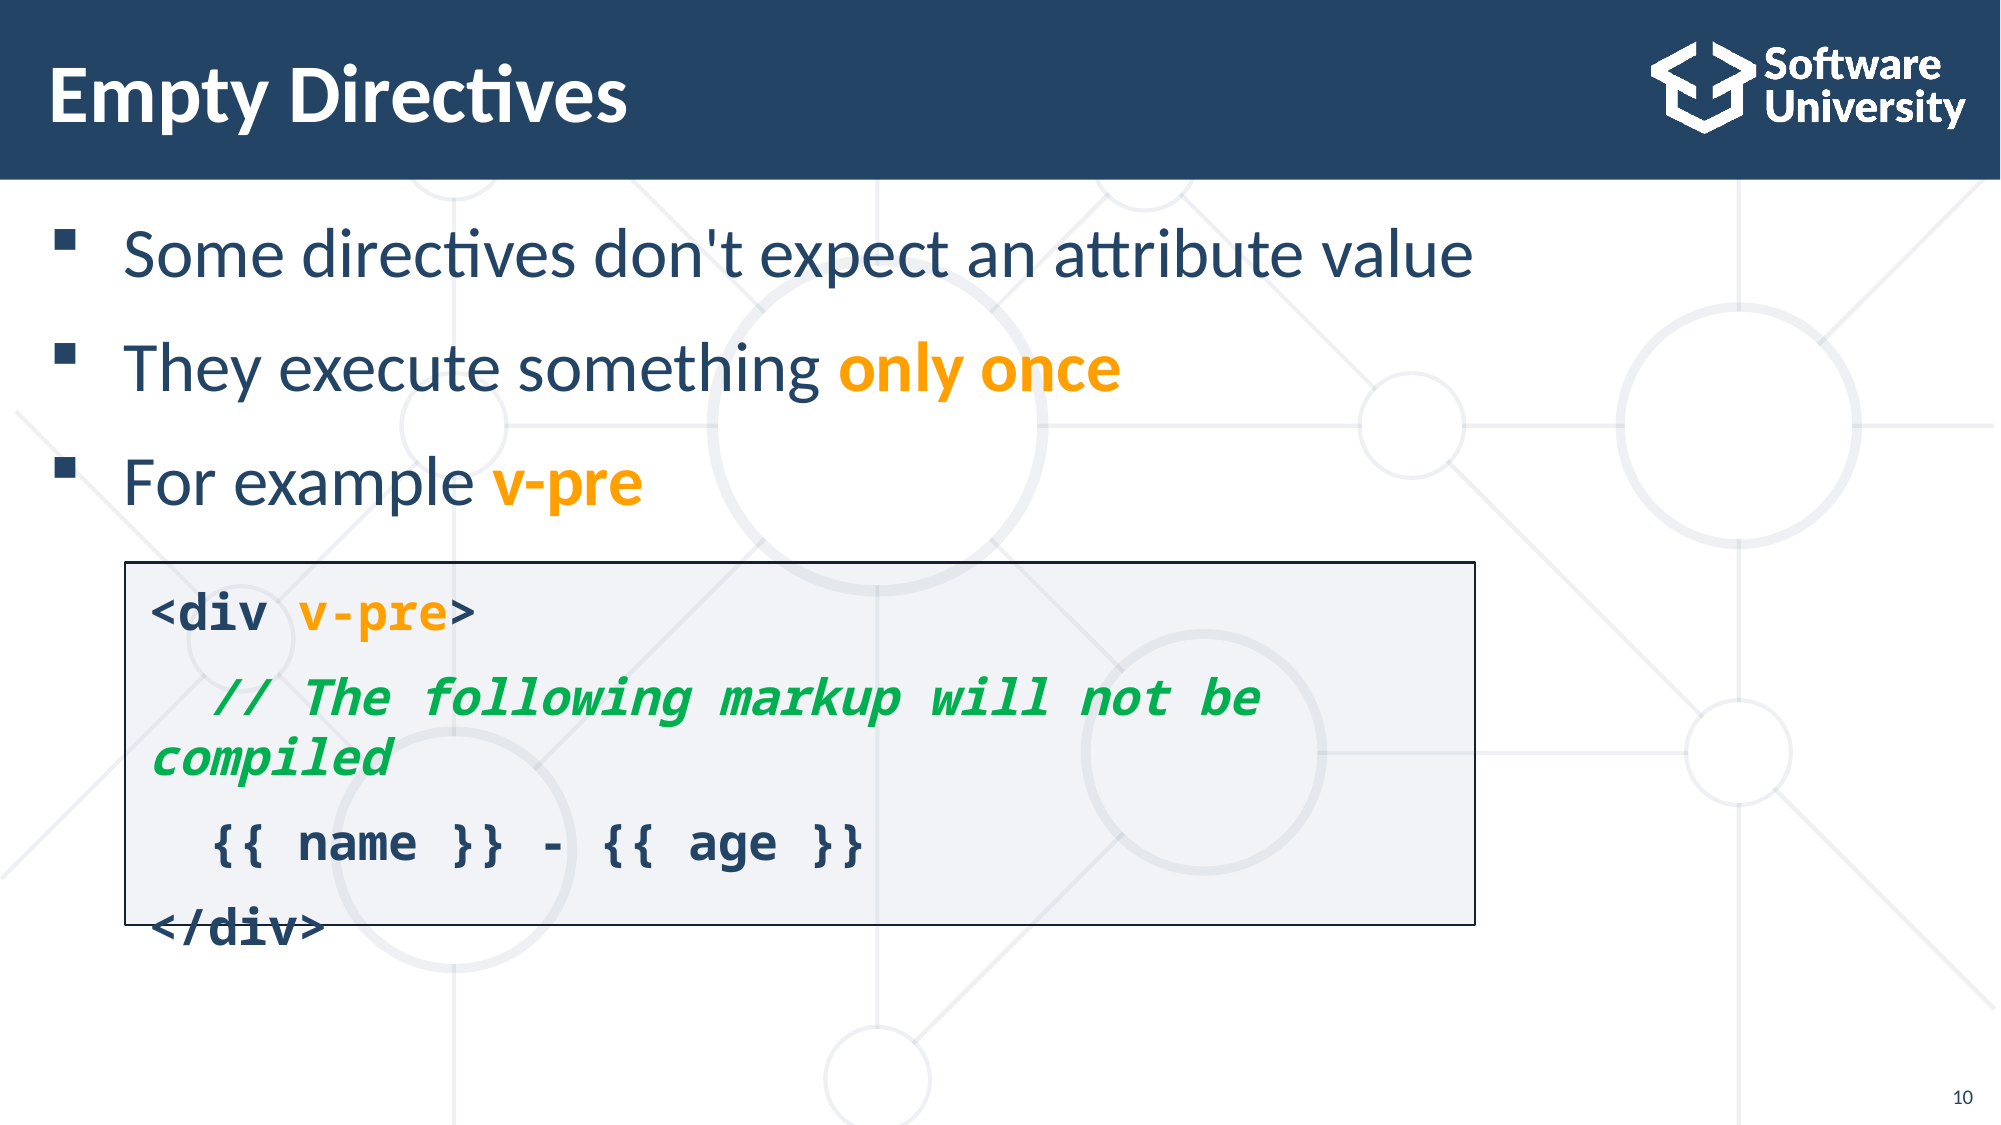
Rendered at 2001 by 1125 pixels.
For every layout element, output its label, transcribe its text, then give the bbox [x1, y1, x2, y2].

title Empty Directives [31, 16, 1625, 162]
list Some directives don't expect an attribute value They execute something only once For example v-pre [31, 196, 1969, 1109]
picture [1651, 41, 1966, 134]
text_box 10 [1927, 1067, 1989, 1117]
